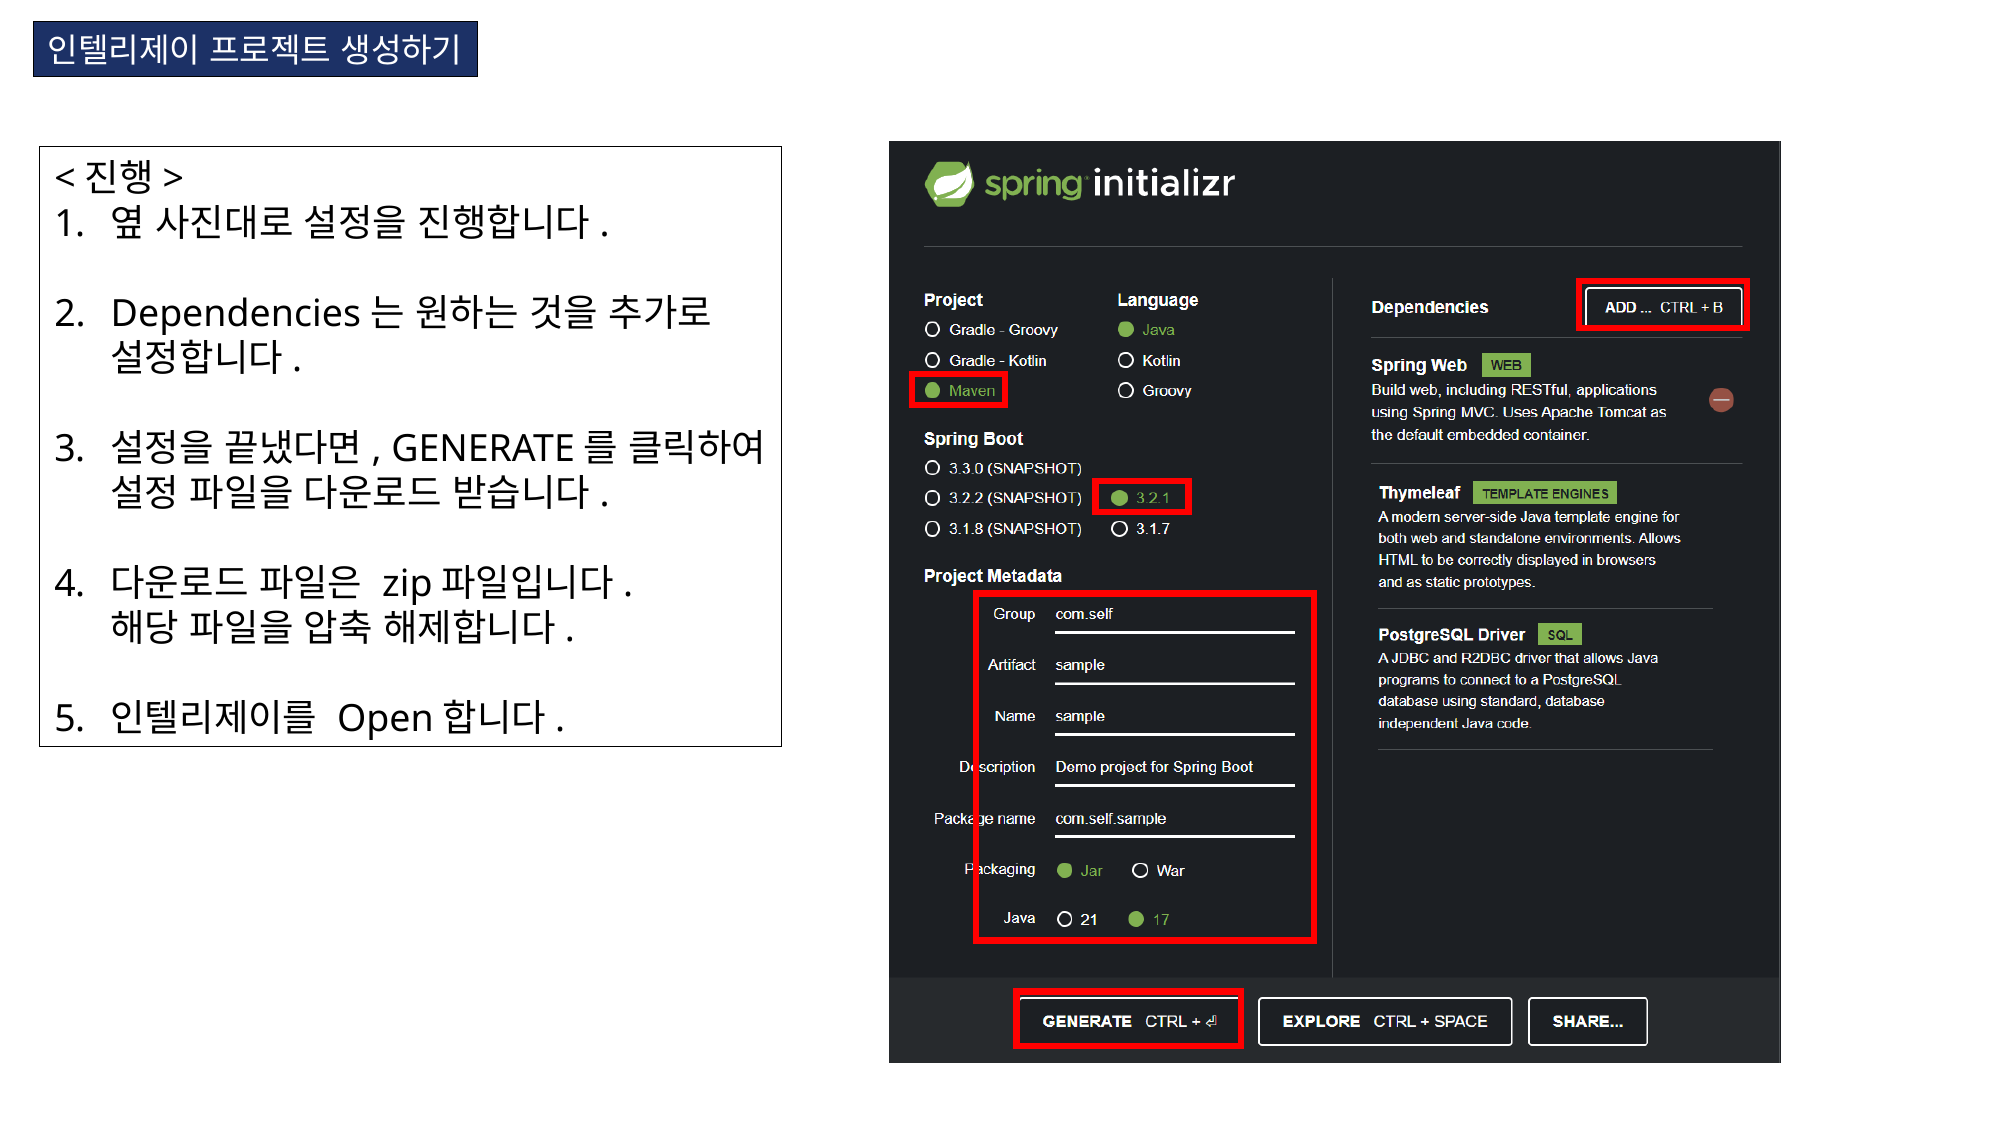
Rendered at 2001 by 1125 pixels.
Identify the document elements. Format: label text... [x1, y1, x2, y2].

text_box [889, 141, 1781, 1063]
text_box 인텔리제이 프로젝트 생성하기 [33, 21, 478, 77]
text_box <진행> 옆 사진대로 설정을 진행합니다. Dependencies는 원하는 것을 추가로 설정합니다. 설정을 끝냈다면, GENERATE를 클릭하여 설정 파일을 다운로드 받습니다. 다운로드 파일은 zip파일입니다. 해당 파일을 압축 해제합니다. 인텔리제이를 Open합니다. [39, 146, 782, 747]
